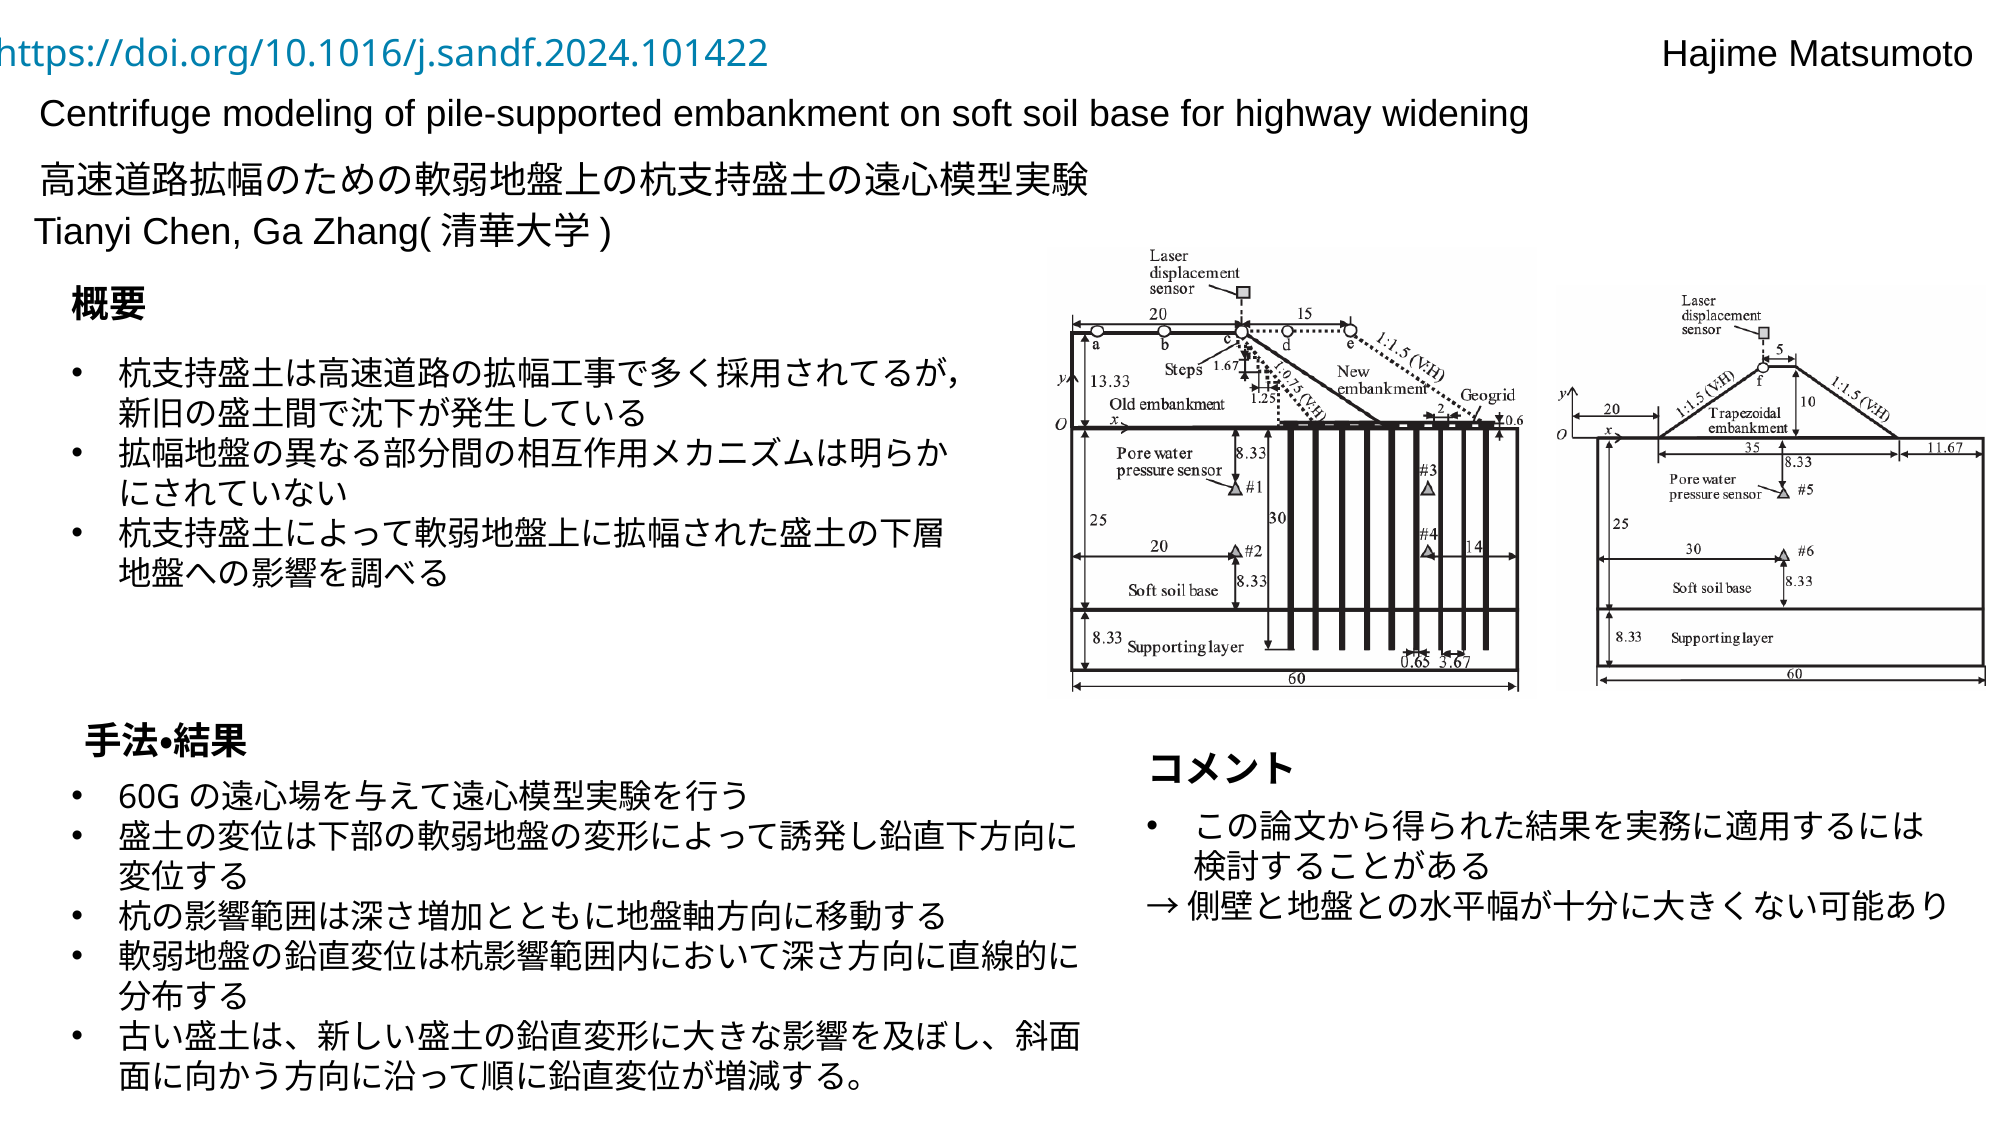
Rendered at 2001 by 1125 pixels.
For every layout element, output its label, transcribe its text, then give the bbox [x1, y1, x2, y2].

picture [1554, 285, 2000, 691]
text_box この論文から得られた結果を実務に適用するには検討することがある →側壁と地盤との水平幅が十分に大きくない可能あり [1131, 797, 1972, 933]
text_box https://doi.org/10.1016/j.sandf.2024.101422 [0, 21, 785, 82]
text_box Hajime Matsumoto [1646, 21, 1989, 82]
text_box 手法・結果 [69, 709, 264, 768]
text_box コメント [1132, 737, 1313, 798]
text_box 高速道路拡幅のための軟弱地盤上の杭支持盛土の遠心模型実験 [24, 148, 1314, 209]
text_box 概要 [57, 272, 162, 333]
text_box Tianyi Chen, Ga Zhang(清華大学) [18, 199, 627, 260]
text_box 60Gの遠心場を与えて遠心模型実験を行う 盛土の変位は下部の軟弱地盤の変形によって誘発し鉛直下方向に変位する 杭の影響範囲は深さ増加とともに地盤軸方向に移動する 軟弱地盤の鉛直変位は杭影響範囲内において深さ方向に直線的に分布する 古い盛土は、新しい盛土の鉛直変形に大きな影響を及ぼし、斜面面に向かう方向に沿って順に鉛直変位が増減する。 [56, 768, 1104, 1103]
text_box 杭支持盛土は高速道路の拡幅工事で多く採用されてるが，新旧の盛土間で沈下が発生している 拡幅地盤の異なる部分間の相互作用メカニズムは明らかにされていない 杭支持盛土によって軟弱地盤上に拡幅された盛土の下層地盤への影響を調べる [56, 345, 988, 600]
picture [1041, 241, 1538, 700]
text_box Centrifuge modeling of pile-supported embankment on soft soil base for highway widening [24, 82, 1854, 142]
